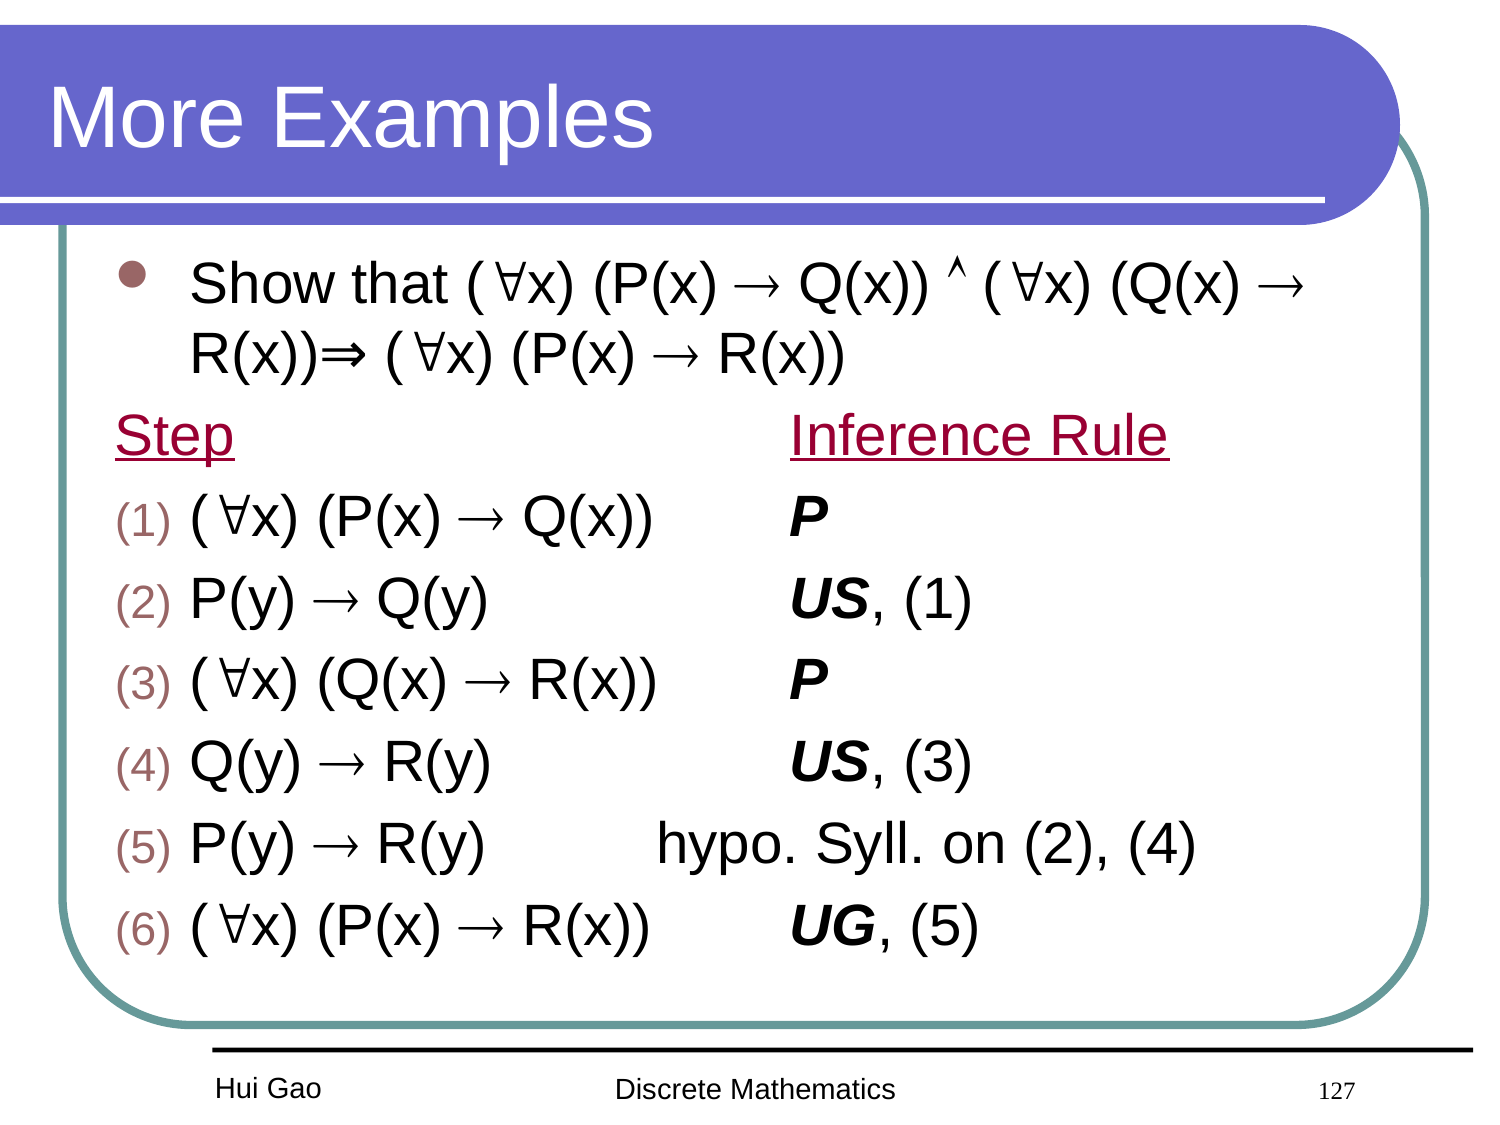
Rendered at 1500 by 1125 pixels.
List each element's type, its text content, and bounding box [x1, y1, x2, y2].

title More Examples [31, 37, 1348, 188]
list Show that (x) (P(x)  Q(x))  (x) (Q(x)  R(x))⇒ (x) (P(x)  R(x)) Step Inference Rule (x) (P(x)  Q(x)) P P(y)  Q(y) US, (1) (x) (Q(x)  R(x)) P Q(y)  R(y) US, (3) P(y)  R(y) hypo. Syll. on (2), (4) (x) (P(x)  R(x)) UG, (5) [99, 237, 1401, 963]
